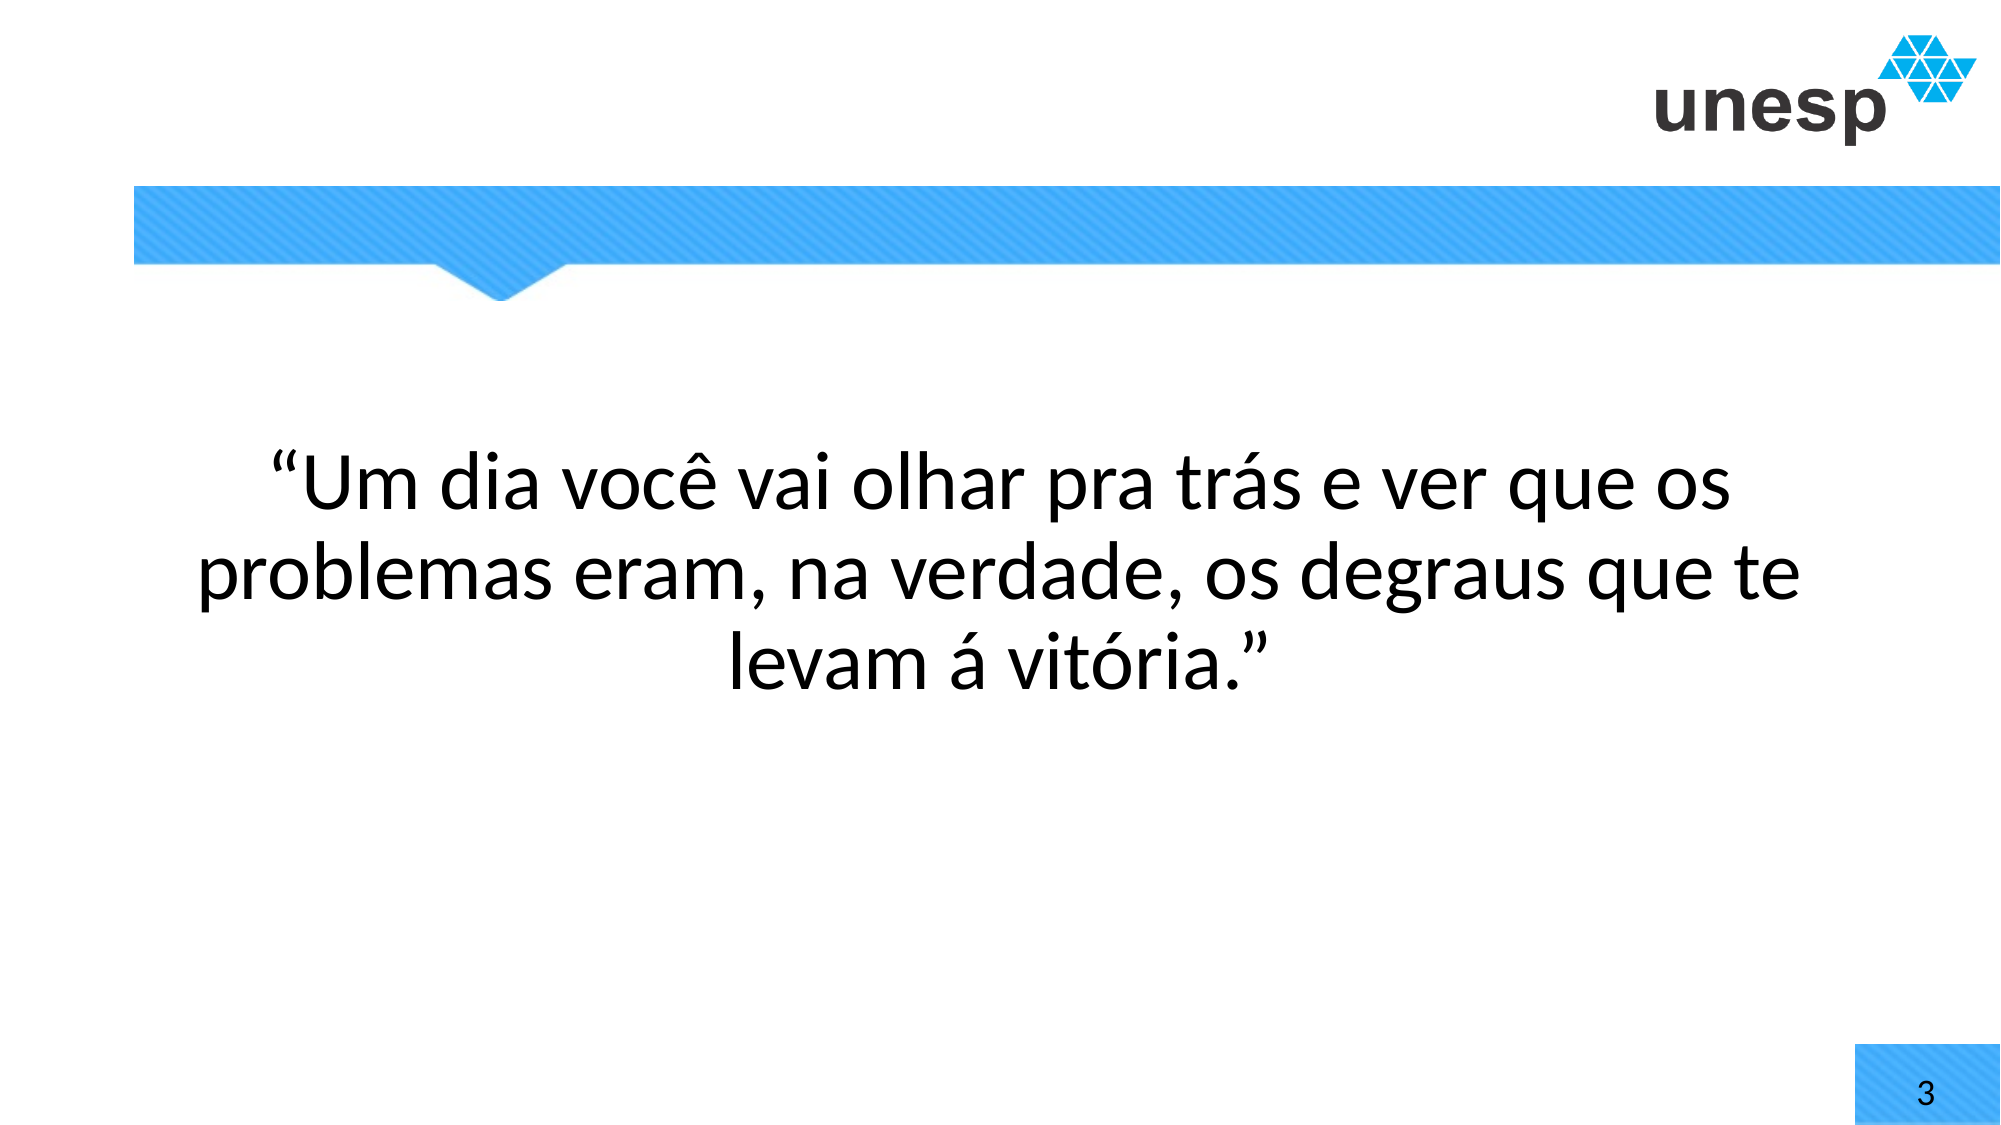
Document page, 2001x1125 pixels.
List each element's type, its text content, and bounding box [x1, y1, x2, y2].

picture [1656, 35, 1977, 146]
list “Um dia você vai olhar pra trás e ver que os problemas eram, na verdade, os degraus que te levam á vitória.” [137, 308, 1863, 1023]
picture [134, 186, 2000, 301]
picture [1855, 1044, 2000, 1125]
